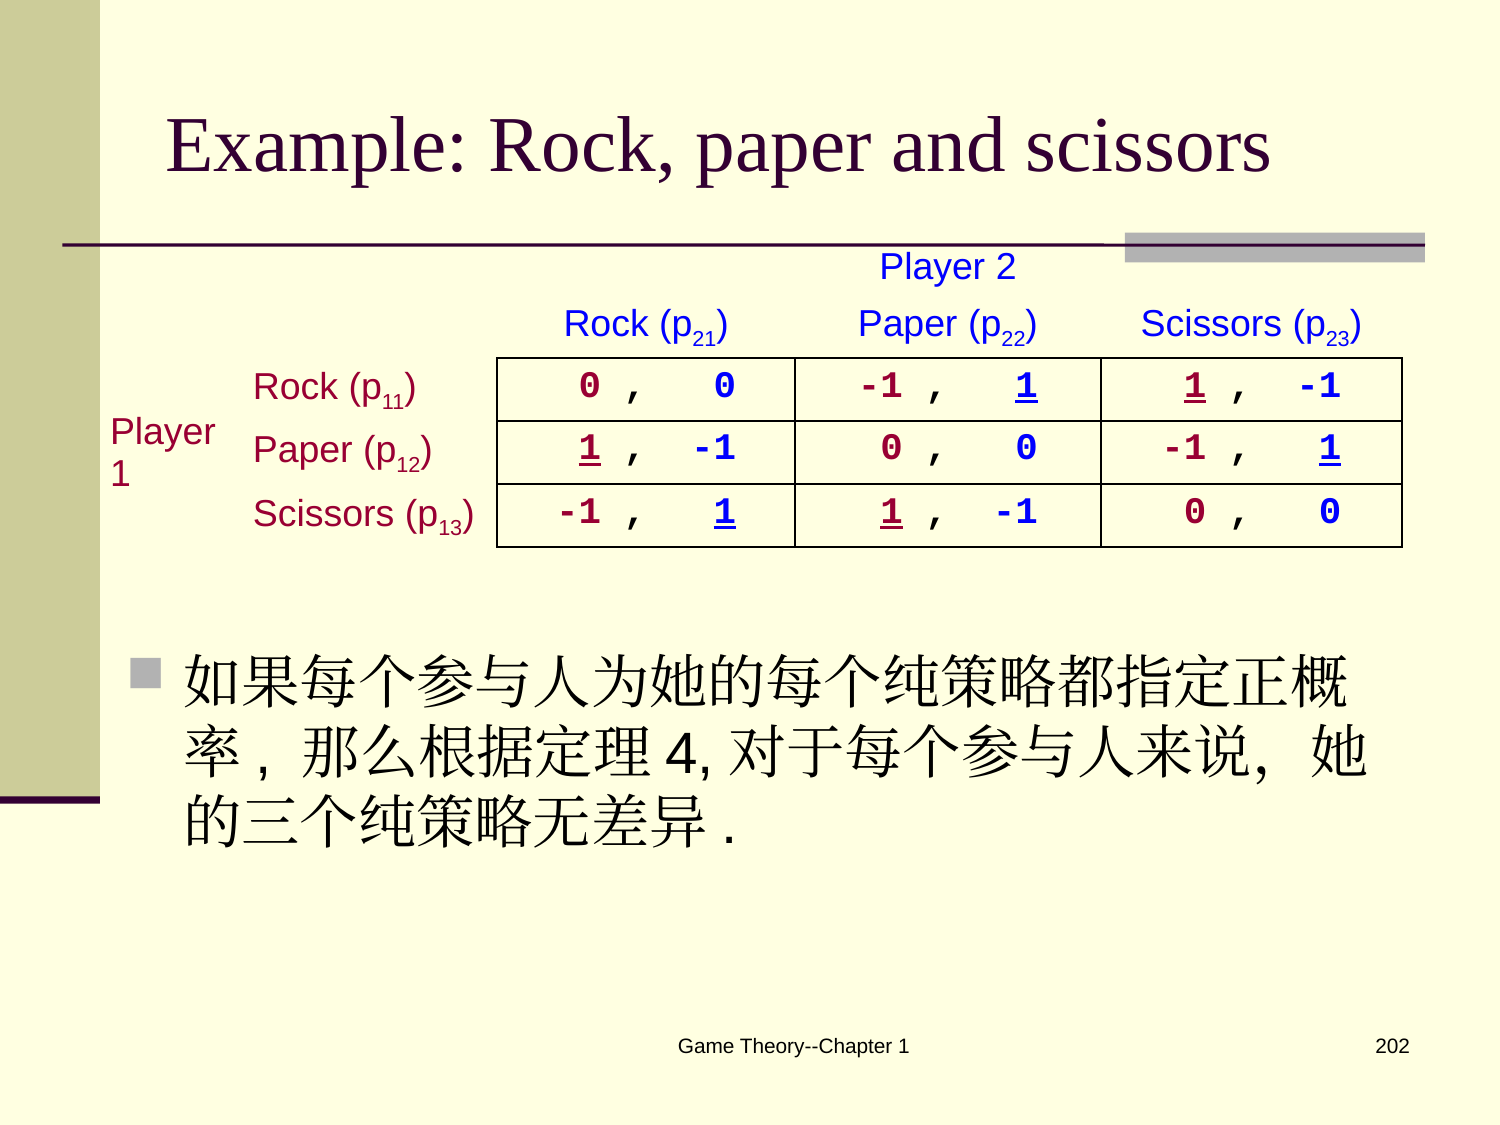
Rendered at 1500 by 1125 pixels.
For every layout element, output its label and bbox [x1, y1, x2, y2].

table_cell [796, 422, 1100, 483]
table_cell [796, 485, 1100, 546]
table_cell [1102, 422, 1401, 483]
table_header [95, 238, 1402, 295]
table_cell [1102, 485, 1401, 546]
table_cell [95, 295, 1402, 547]
table_cell [796, 359, 1100, 420]
list [111, 637, 1411, 997]
table_cell [498, 359, 794, 420]
footer [549, 1024, 1038, 1101]
title [149, 45, 1426, 234]
table_cell [1102, 359, 1401, 420]
table_cell [498, 422, 794, 483]
table_cell [498, 485, 794, 546]
slide_number [1112, 1024, 1426, 1101]
